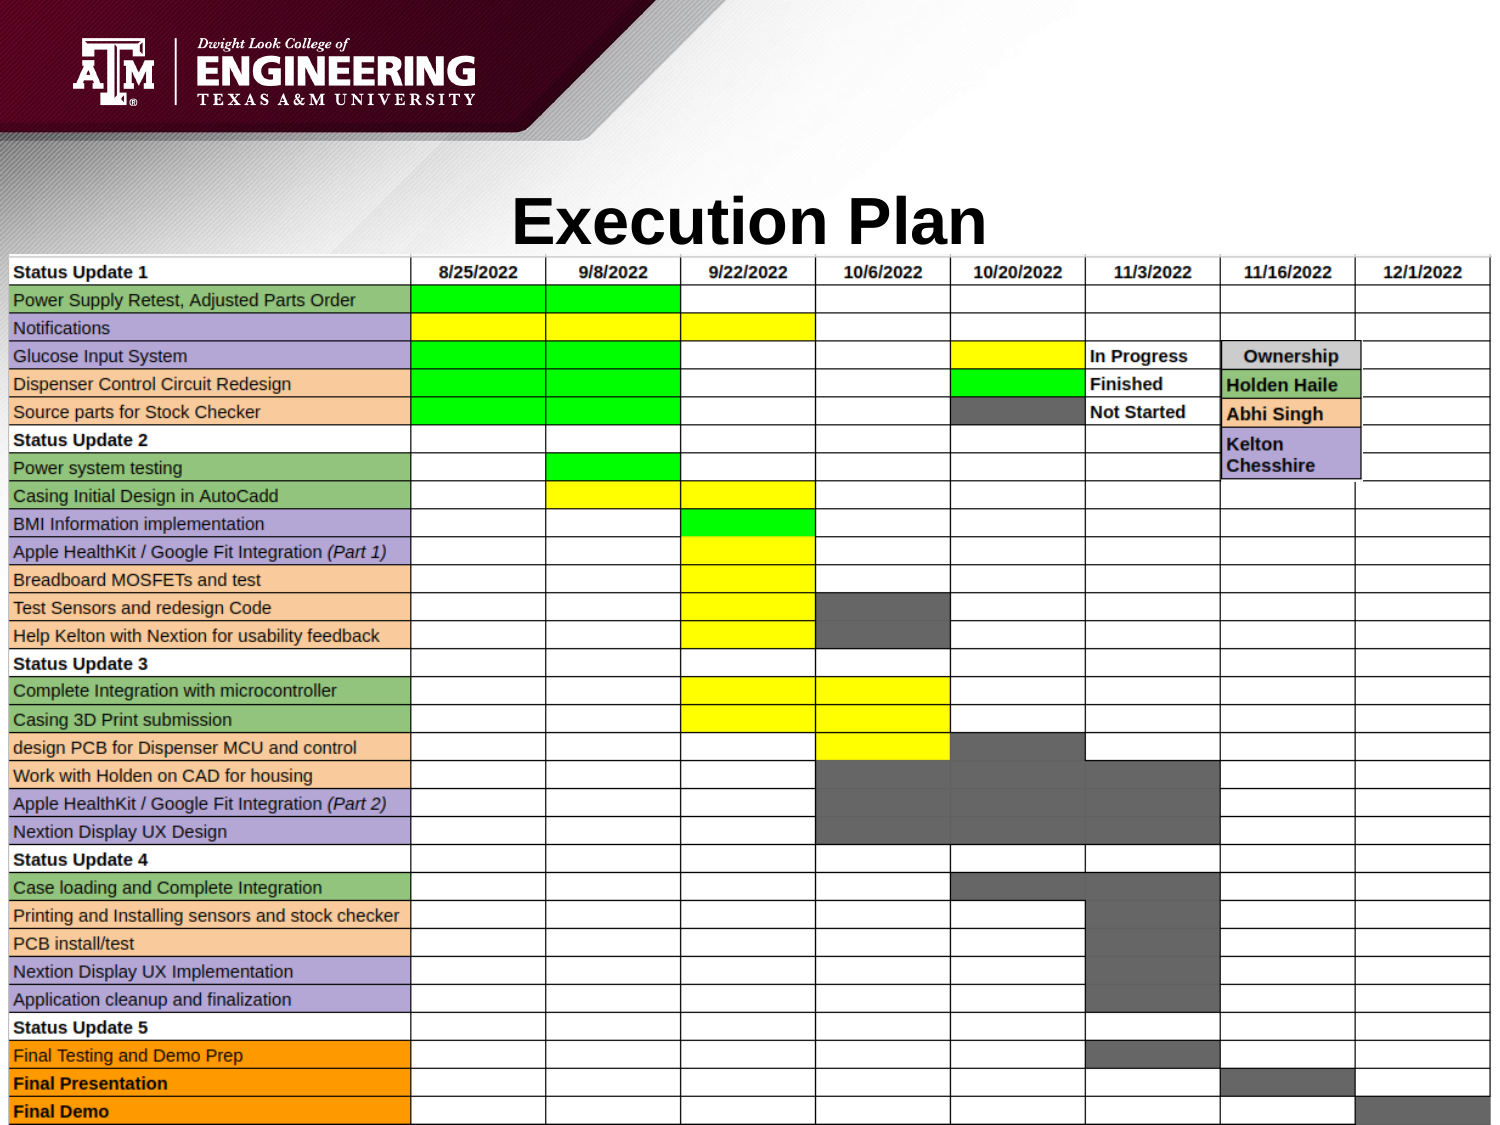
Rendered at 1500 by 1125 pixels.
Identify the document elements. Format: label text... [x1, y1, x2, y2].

picture [0, 0, 1500, 1125]
title Execution Plan [75, 151, 1425, 252]
